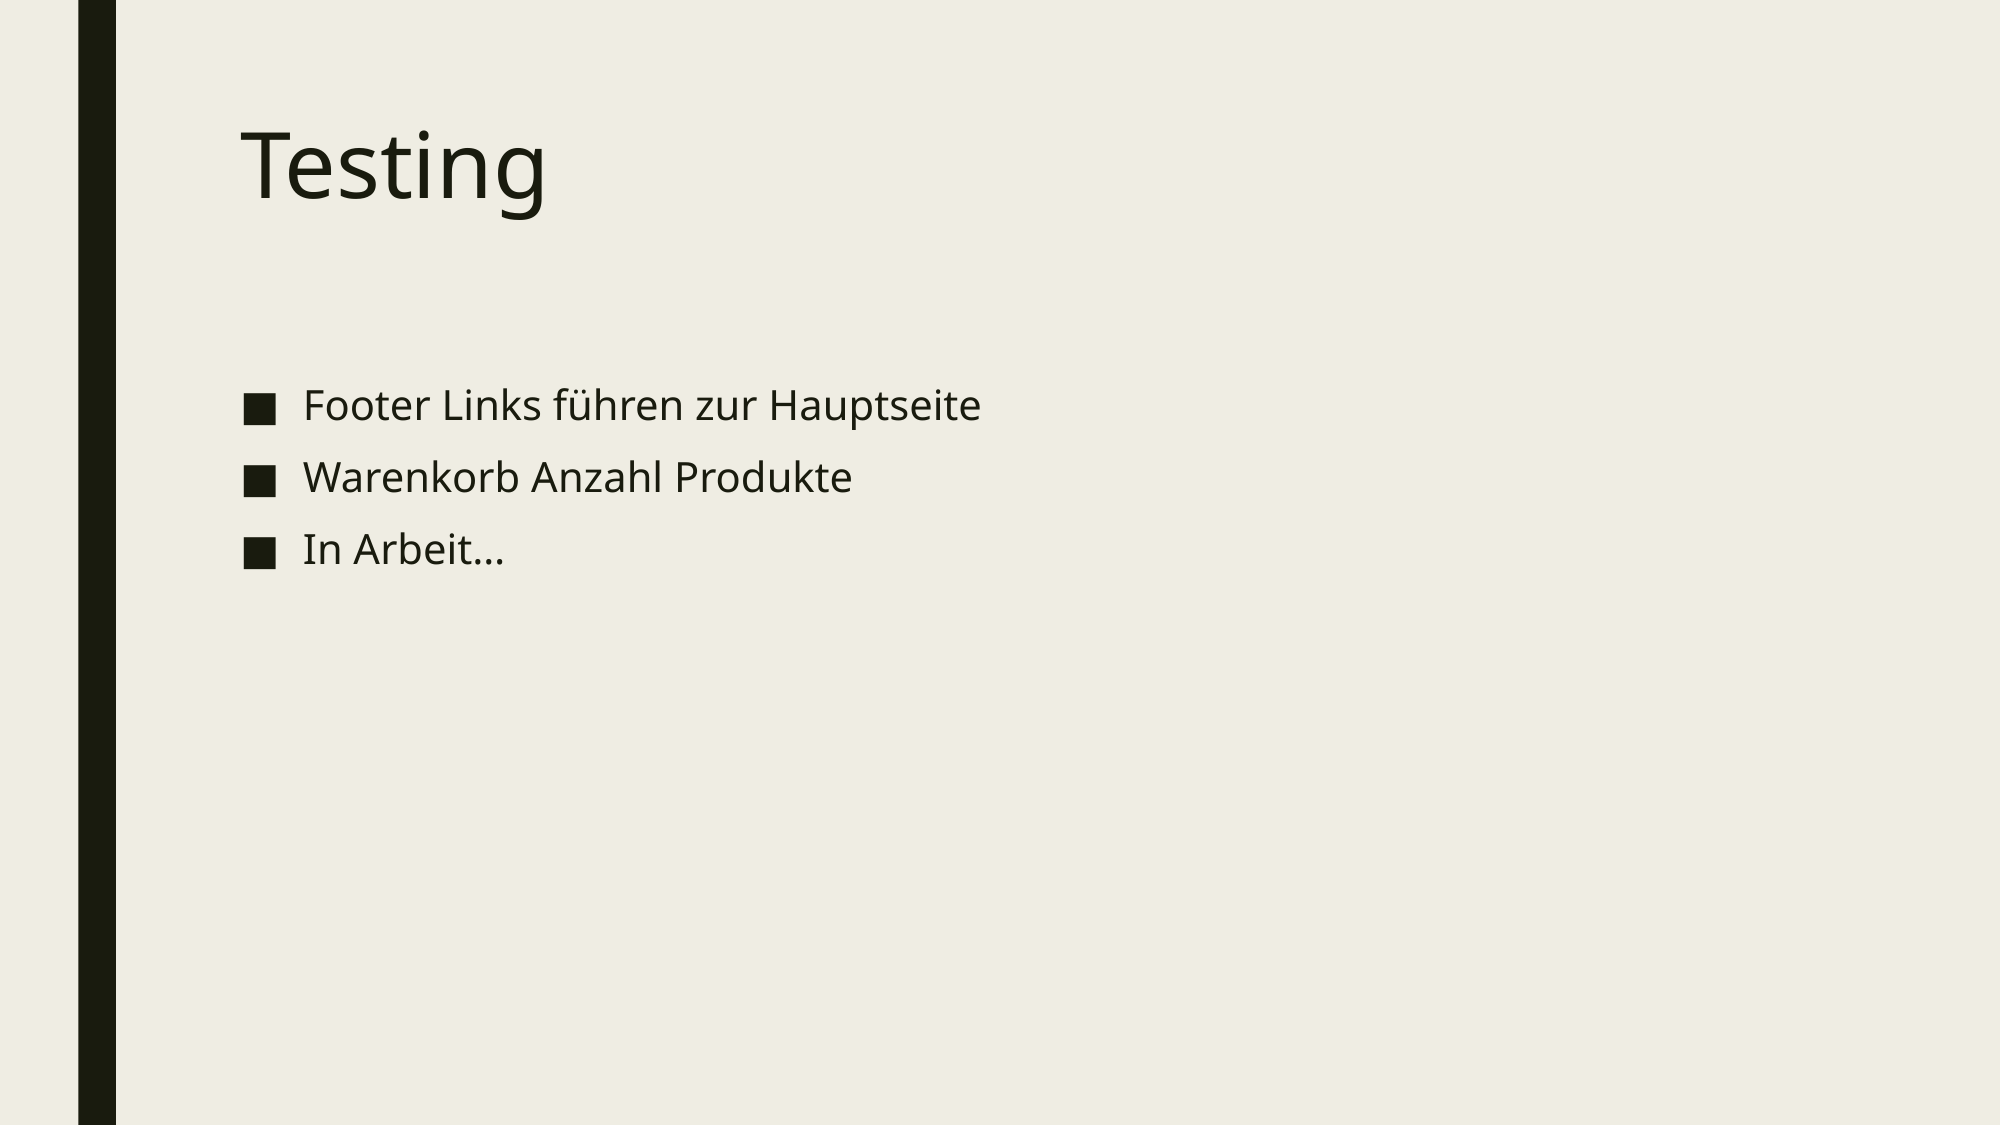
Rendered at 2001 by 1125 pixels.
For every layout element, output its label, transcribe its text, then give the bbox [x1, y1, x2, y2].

list Footer Links führen zur Hauptseite Warenkorb Anzahl Produkte In Arbeit… [225, 375, 1800, 963]
title Testing [225, 112, 1800, 357]
